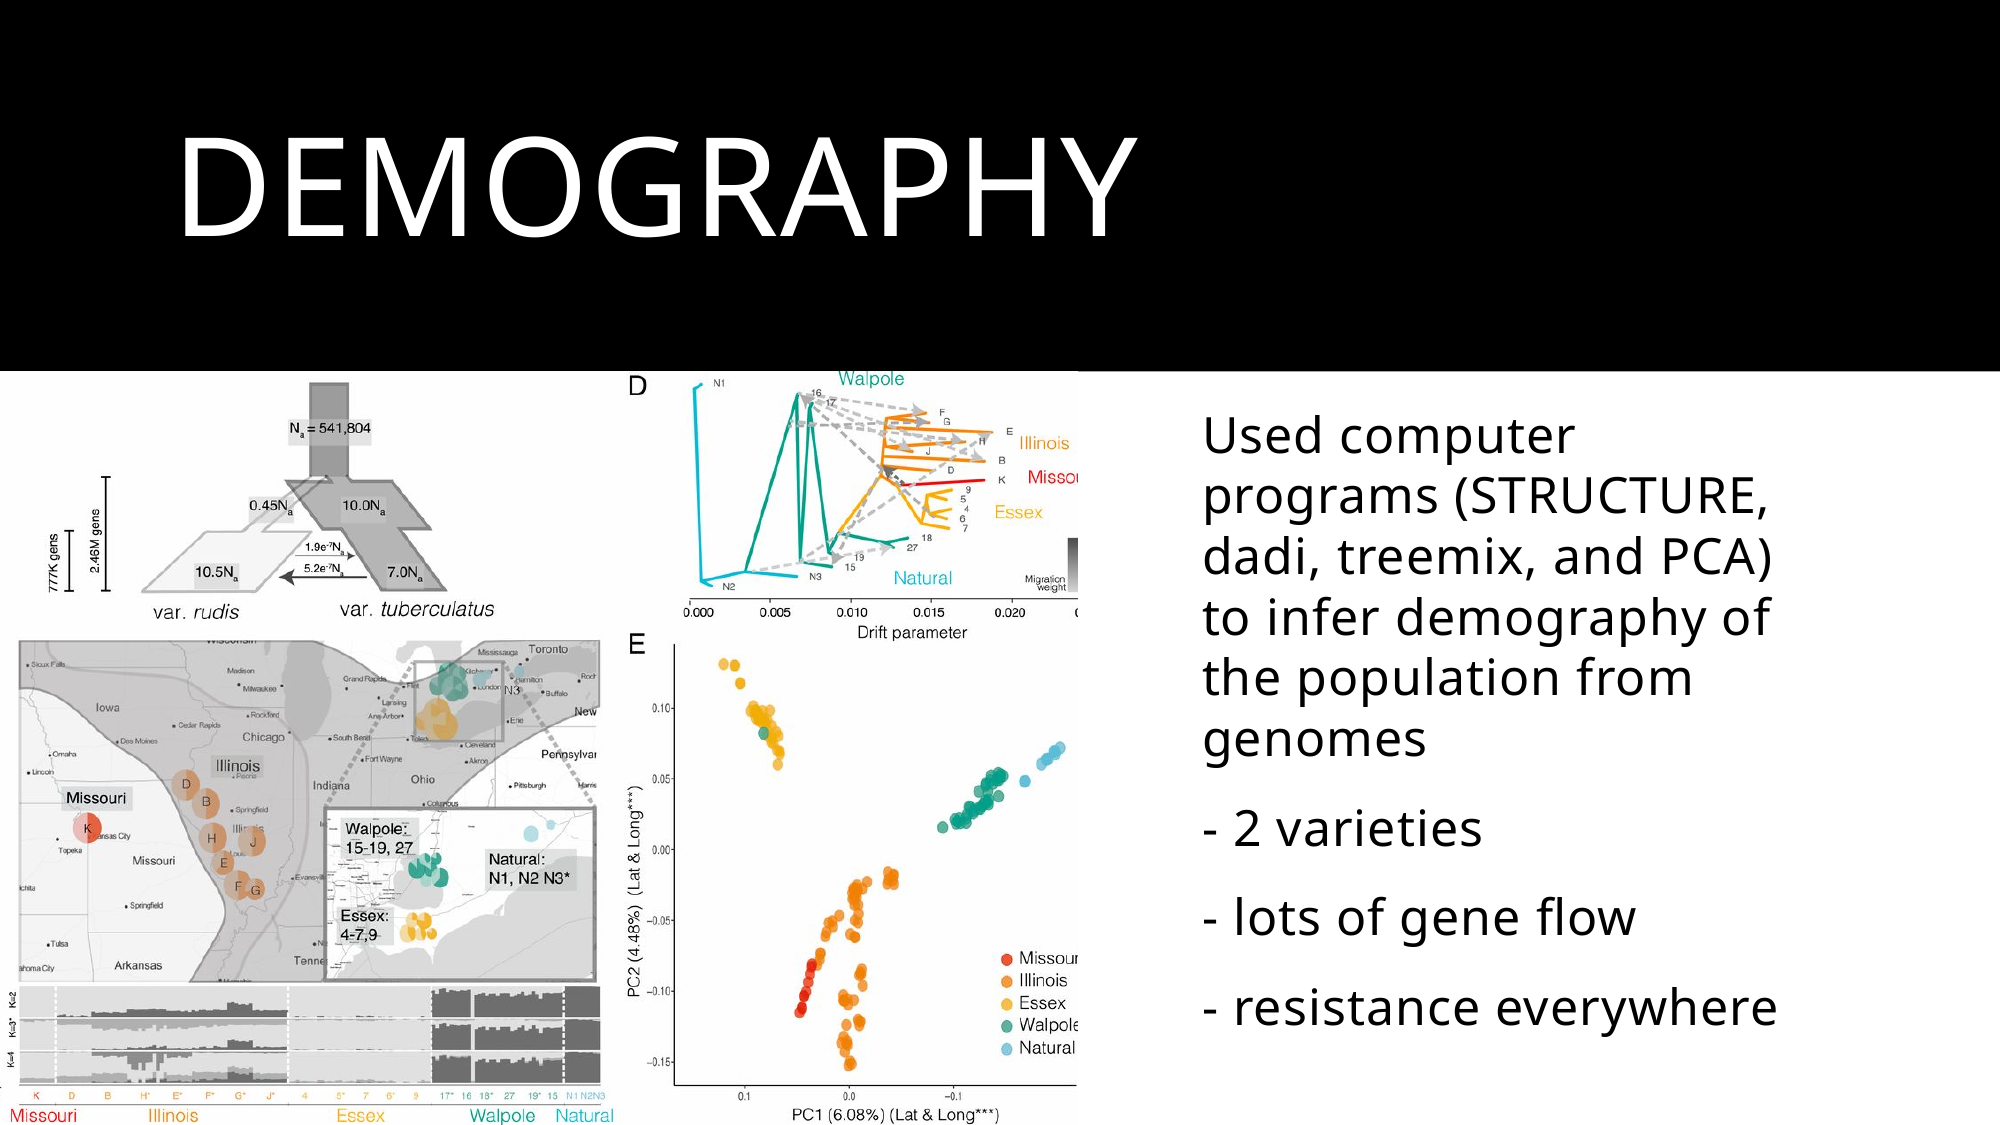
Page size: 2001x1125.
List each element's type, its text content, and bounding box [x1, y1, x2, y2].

picture [0, 371, 1078, 1125]
title Demography [157, 52, 1842, 332]
list Used computer programs (STRUCTURE, dadi, treemix, and PCA) to infer demography of the population from genomes - 2 varieties - lots of gene flow - resistance everywhere [1187, 424, 1842, 1014]
